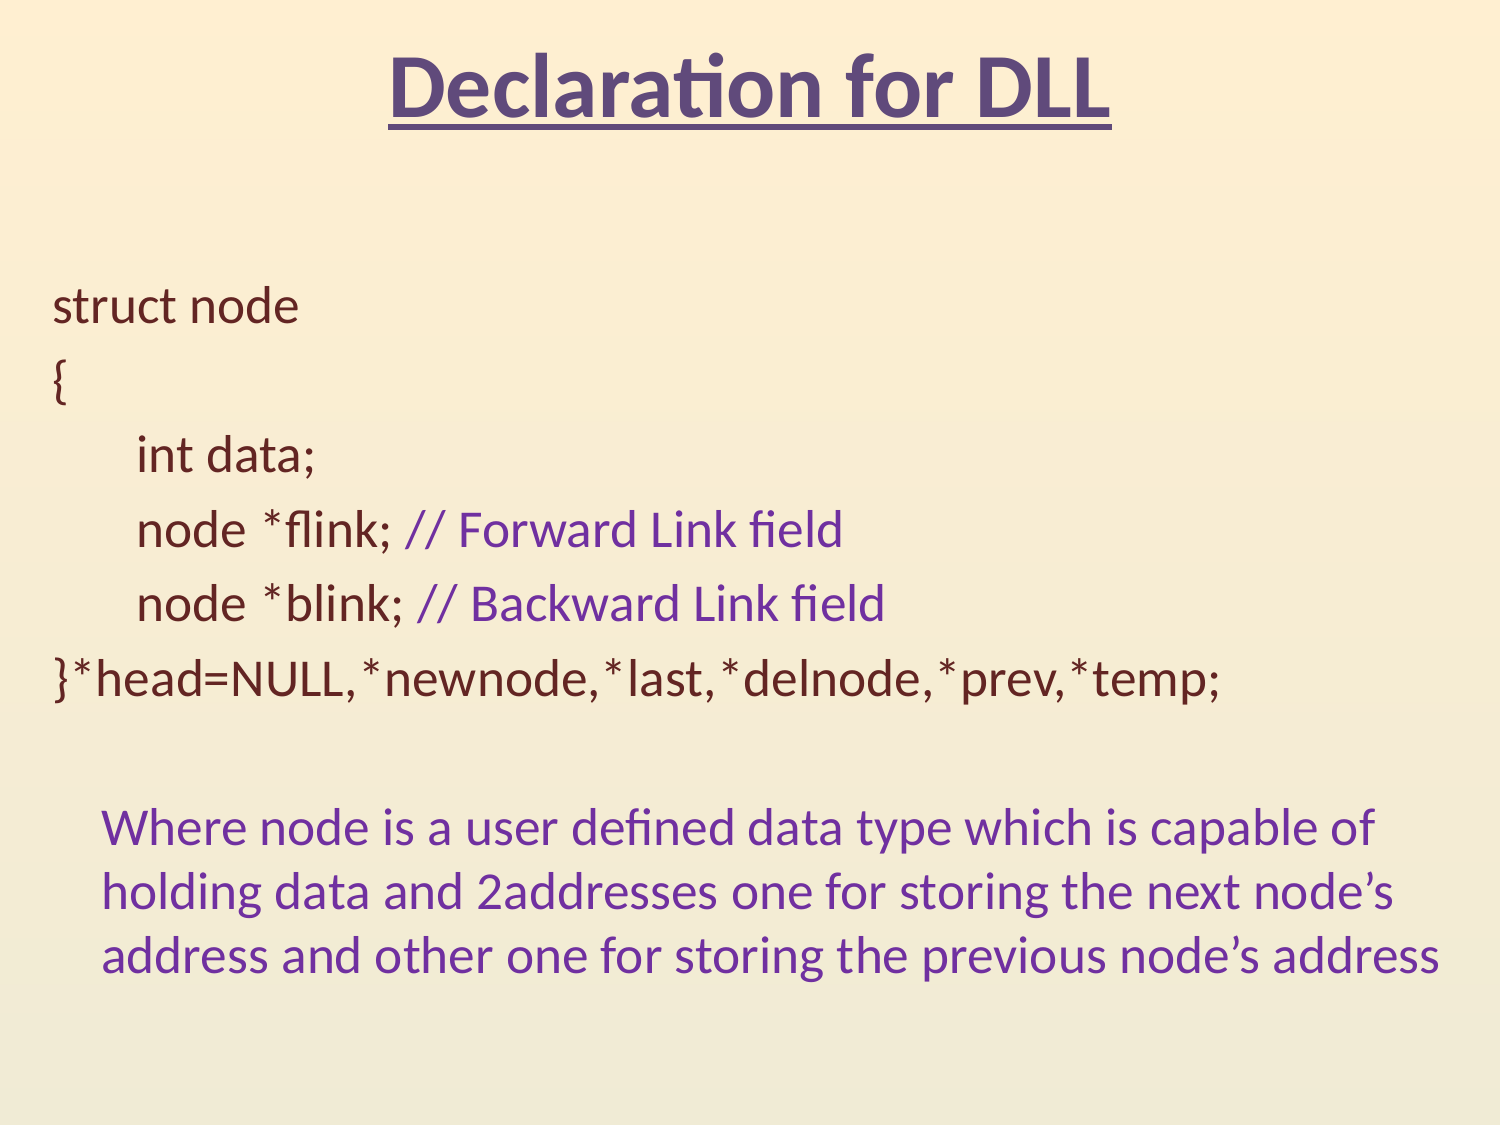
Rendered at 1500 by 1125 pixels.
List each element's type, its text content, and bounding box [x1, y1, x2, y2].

title Declaration for DLL [75, 0, 1425, 175]
list struct node { int data; node *flink; // Forward Link field node *blink; // Backward Link field }*head=NULL,*newnode,*last,*delnode,*prev,*temp; Where node is a user defined data type which is capable of holding data and 2addresses one for storing the next node’s address and other one for storing the previous node’s address [37, 262, 1463, 1050]
